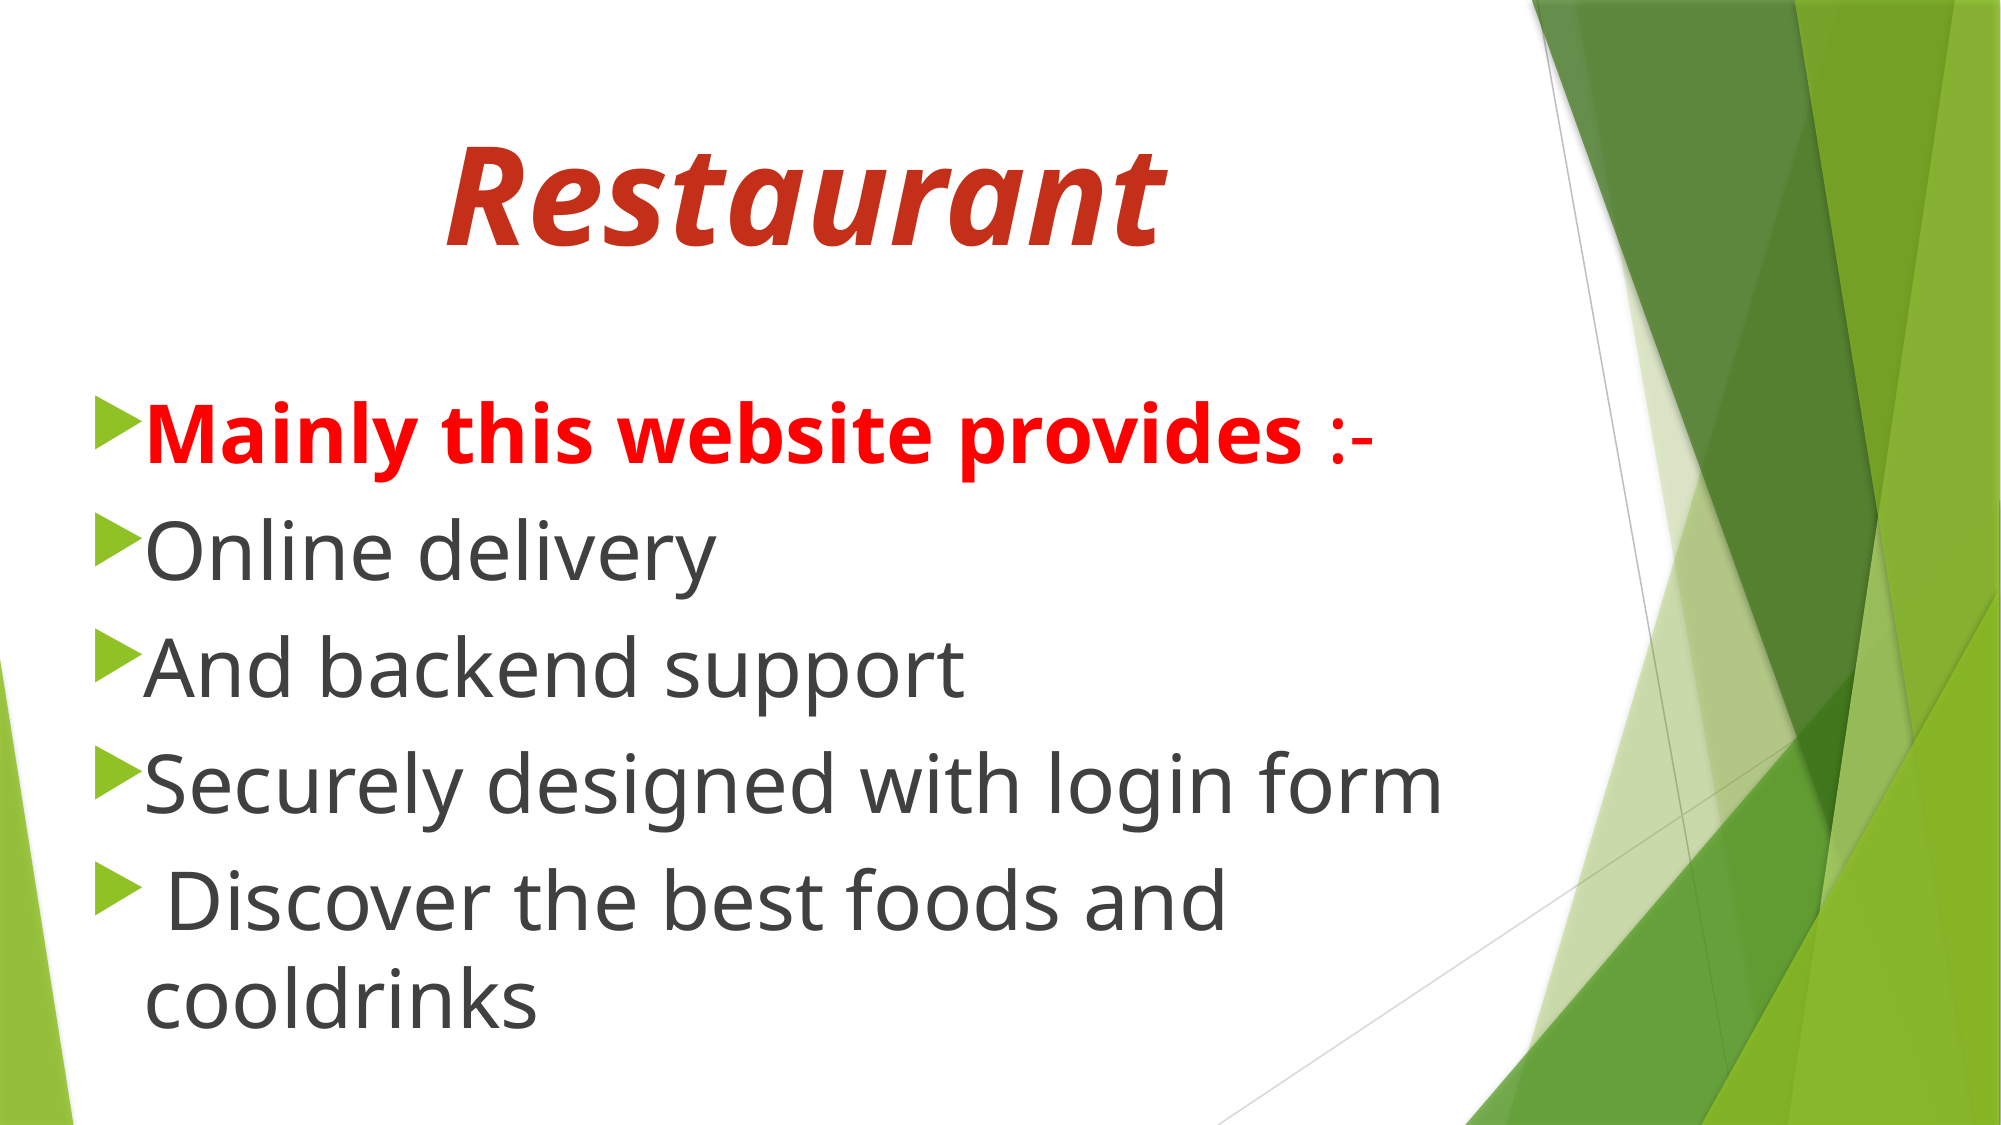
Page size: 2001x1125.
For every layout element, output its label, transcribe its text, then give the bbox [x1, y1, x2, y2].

title Restaurant [111, 99, 1535, 331]
list Mainly this website provides :- Online delivery And backend support Securely designed with login form Discover the best foods and cooldrinks [74, 374, 1485, 1125]
